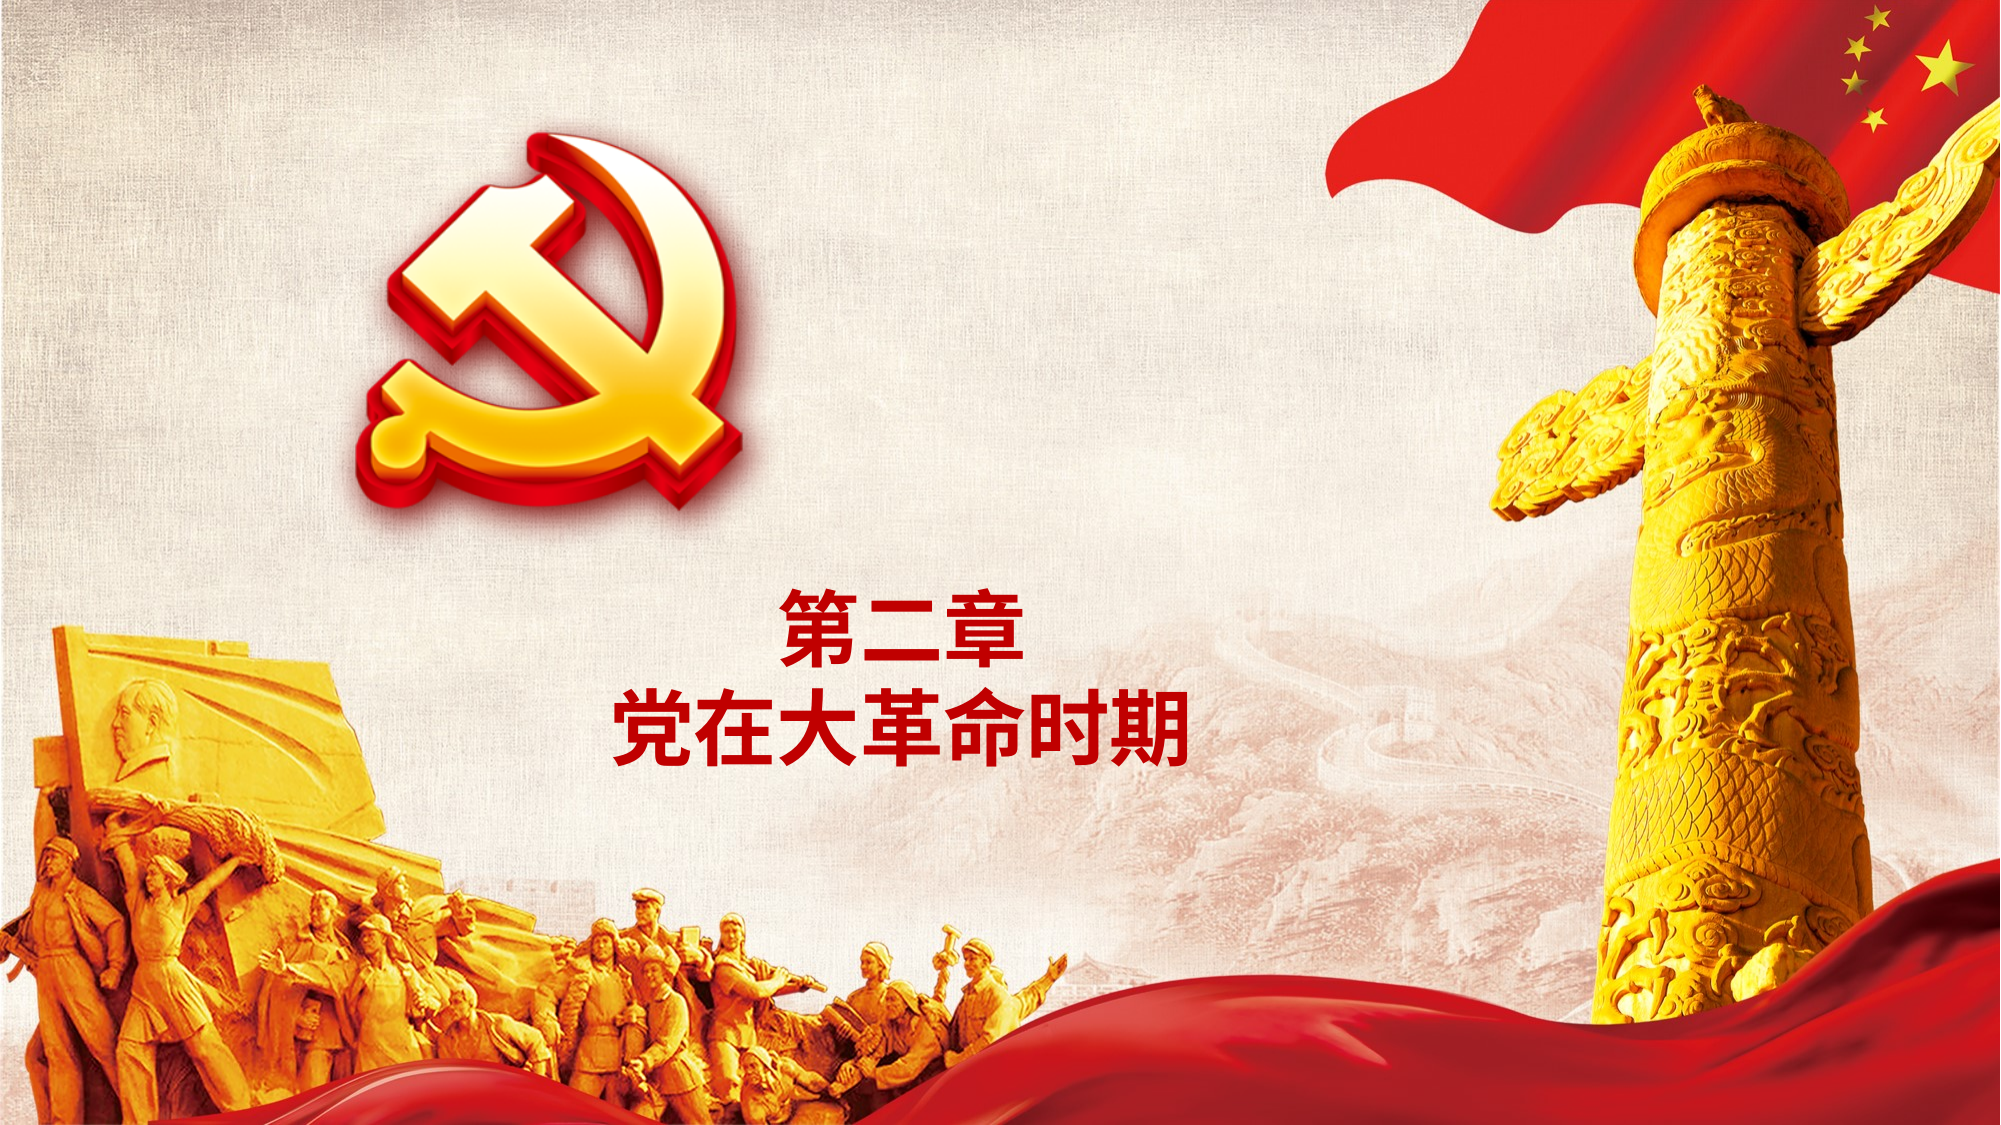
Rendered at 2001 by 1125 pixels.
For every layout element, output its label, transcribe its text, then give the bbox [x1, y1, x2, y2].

picture [0, 0, 2000, 1125]
text_box 第二章 党在大革命时期 [477, 569, 1326, 784]
